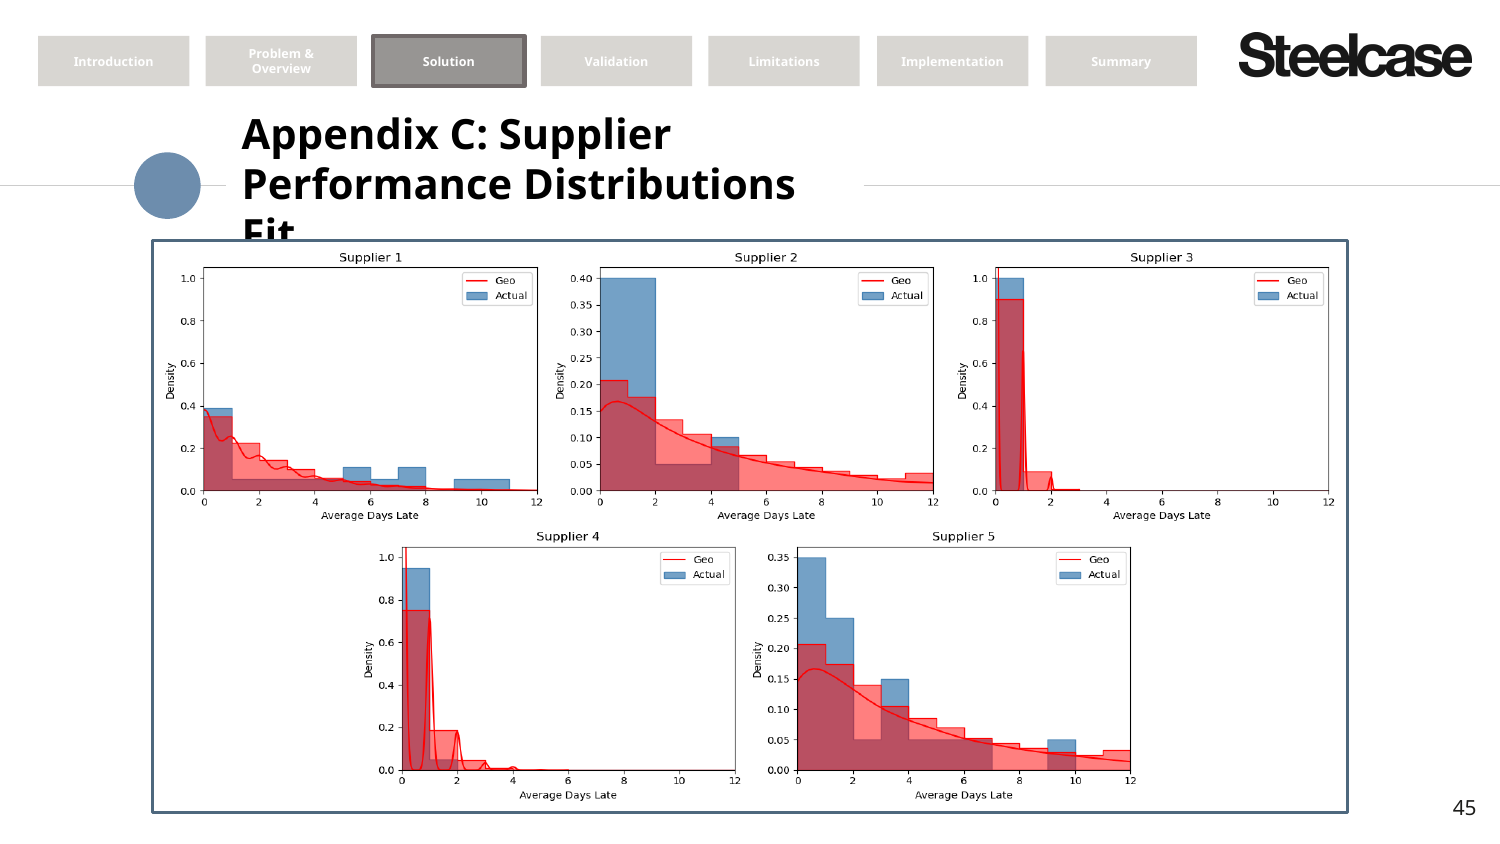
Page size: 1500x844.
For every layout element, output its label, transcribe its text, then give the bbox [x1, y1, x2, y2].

slide_number 45 [1401, 779, 1492, 844]
text_box Problem & Overview [204, 34, 359, 88]
text_box Implementation [875, 34, 1030, 88]
text_box Limitations [706, 34, 862, 88]
picture [1239, 32, 1472, 78]
text_box Validation [539, 34, 694, 88]
text_box Introduction [36, 34, 191, 88]
picture [153, 241, 1347, 811]
text_box Summary [1044, 34, 1199, 88]
text_box Solution [371, 34, 527, 88]
title Appendix C: Supplier Performance Distributions Fit [226, 146, 863, 219]
